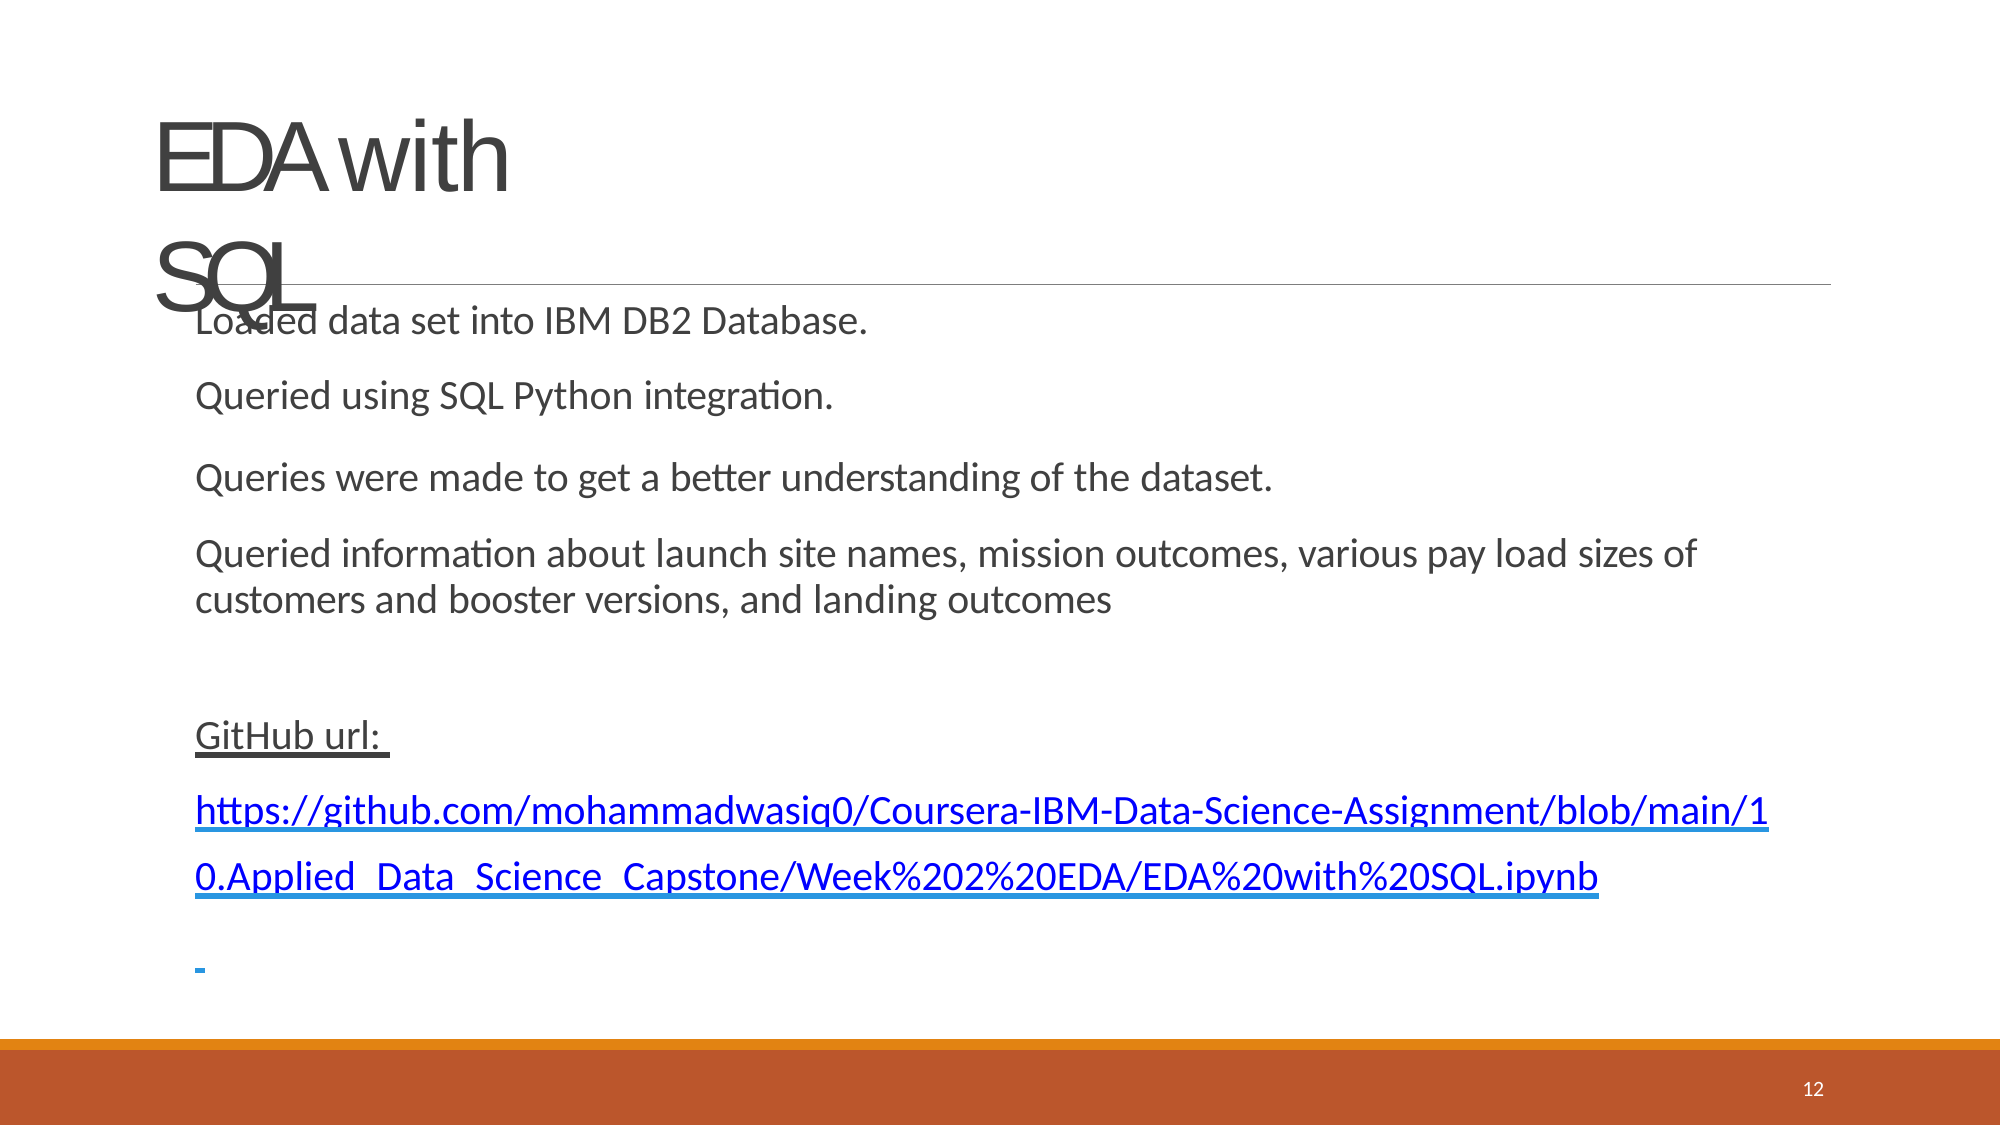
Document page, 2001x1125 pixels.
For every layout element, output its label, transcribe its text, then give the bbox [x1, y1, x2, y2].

slide_number 12 [1795, 1077, 1831, 1125]
text_box Loaded data set into IBM DB2 Database. Queried using SQL Python integration. Queries were made to get a better understanding of the dataset. Queried information about launch site names, mission outcomes, various pay load sizes of customers and booster versions, and landing outcomes GitHub url: https://github.com/mohammadwasiq0/Coursera-IBM-Data-Science-Assignment/blob/main/10.Applied_Data_Science_Capstone/Week%202%20EDA/EDA%20with%20SQL.ipynb [192, 266, 1782, 907]
title EDA with SQL [150, 89, 683, 332]
